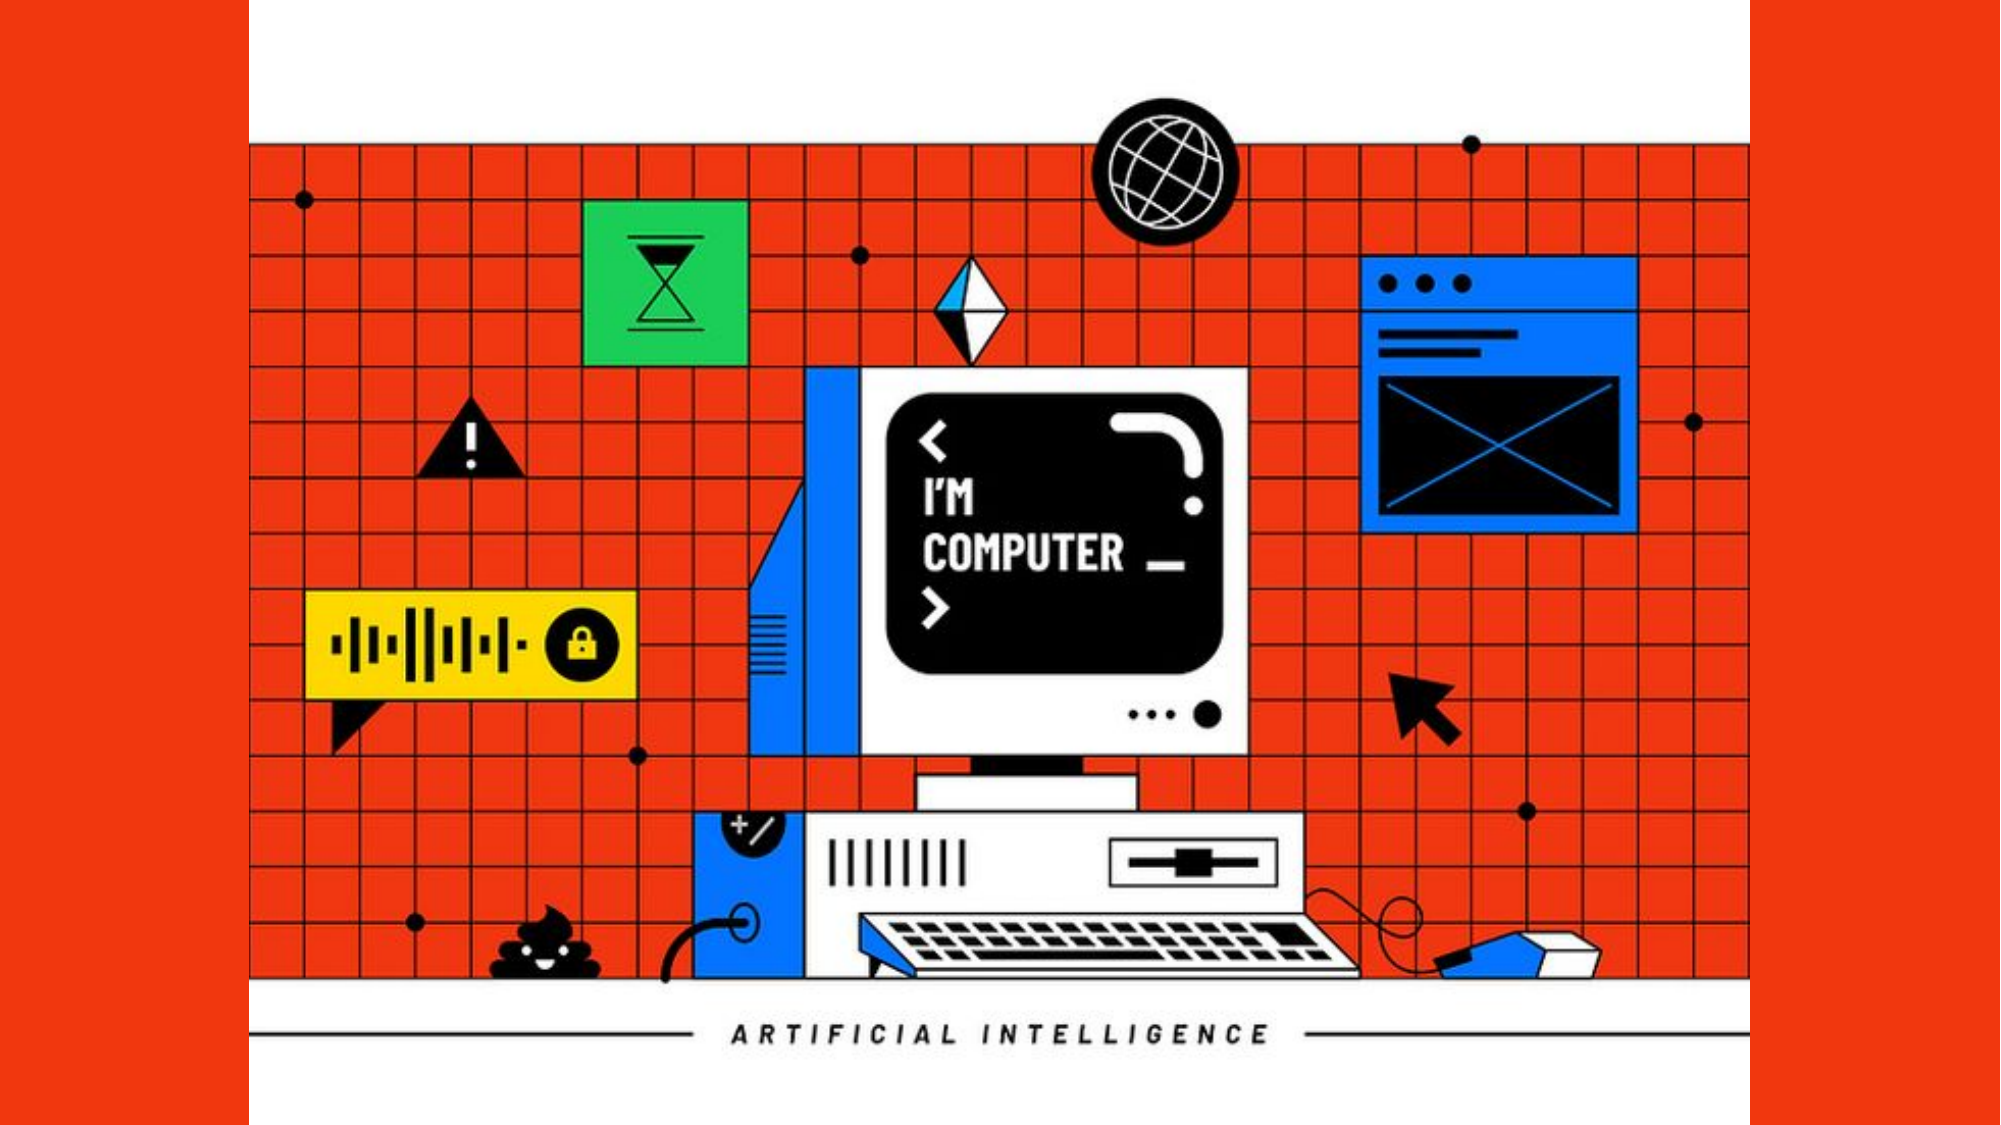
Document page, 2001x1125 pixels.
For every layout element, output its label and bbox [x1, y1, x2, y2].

picture [249, 0, 1750, 1125]
